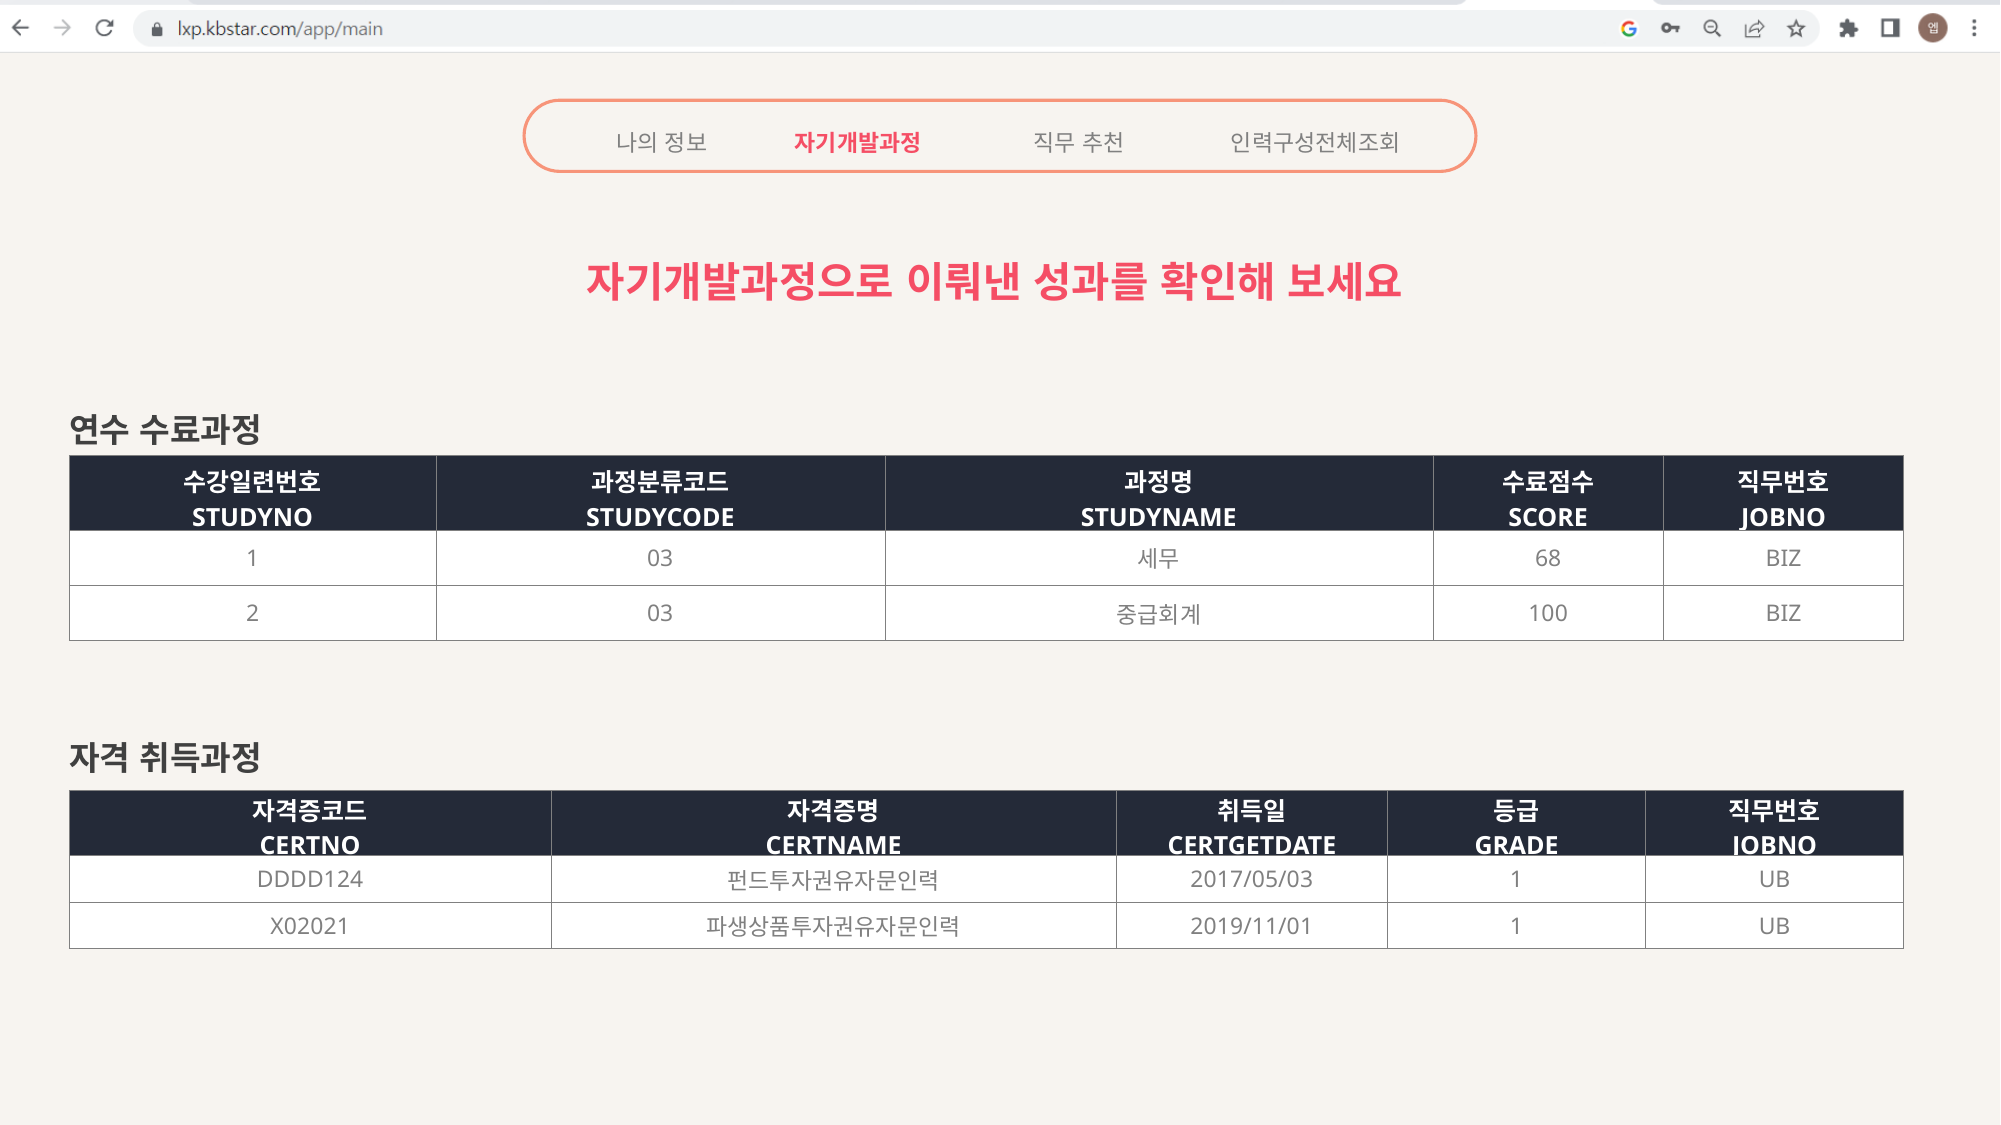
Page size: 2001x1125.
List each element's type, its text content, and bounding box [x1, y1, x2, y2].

table_cell DDDD124 [70, 856, 551, 902]
text_box 연수 수료과정 [54, 381, 1036, 457]
table_header 직무번호 JOBNO [1664, 456, 1903, 530]
table_cell X02021 [70, 903, 551, 948]
table_cell UB [1646, 903, 1903, 948]
text_box 인력구성전체조회 [1216, 107, 1416, 163]
text_box 자격 취득과정 [54, 709, 1036, 785]
table_header 과정명 STUDYNAME [886, 456, 1433, 530]
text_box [596, 106, 1146, 159]
table_cell 1 [70, 531, 436, 585]
table_cell UB [1646, 856, 1903, 902]
text_box 자기개발과정으로 이뤄낸 성과를 확인해 보세요 [504, 223, 1486, 314]
table_header 수료점수 SCORE [1434, 456, 1663, 530]
table_cell 03 [437, 531, 885, 585]
table_cell BIZ [1664, 586, 1903, 640]
table_cell 1 [1388, 903, 1645, 948]
table_header 수강일련번호 STUDYNO [70, 456, 436, 530]
table_cell 파생상품투자권유자문인력 [552, 903, 1116, 948]
table_header 직무번호 JOBNO [1646, 791, 1903, 855]
table_cell BIZ [1664, 531, 1903, 585]
table_cell 펀드투자권유자문인력 [552, 856, 1116, 902]
picture [0, 0, 2000, 53]
table_cell 1 [1388, 856, 1645, 902]
table_cell 2019/11/01 [1117, 903, 1387, 948]
table_header 자격증명 CERTNAME [552, 791, 1116, 855]
text_box [523, 99, 1477, 173]
table_header 등급 GRADE [1388, 791, 1645, 855]
table_header 취득일 CERTGETDATE [1117, 791, 1387, 855]
table_cell 2017/05/03 [1117, 856, 1387, 902]
table_cell 68 [1434, 531, 1663, 585]
table_header 자격증코드 CERTNO [70, 791, 551, 855]
table_cell 세무 [886, 531, 1433, 585]
table_cell 03 [437, 586, 885, 640]
table_cell 중급회계 [886, 586, 1433, 640]
table_header 과정분류코드 STUDYCODE [437, 456, 885, 530]
table_cell 100 [1434, 586, 1663, 640]
table_cell 2 [70, 586, 436, 640]
